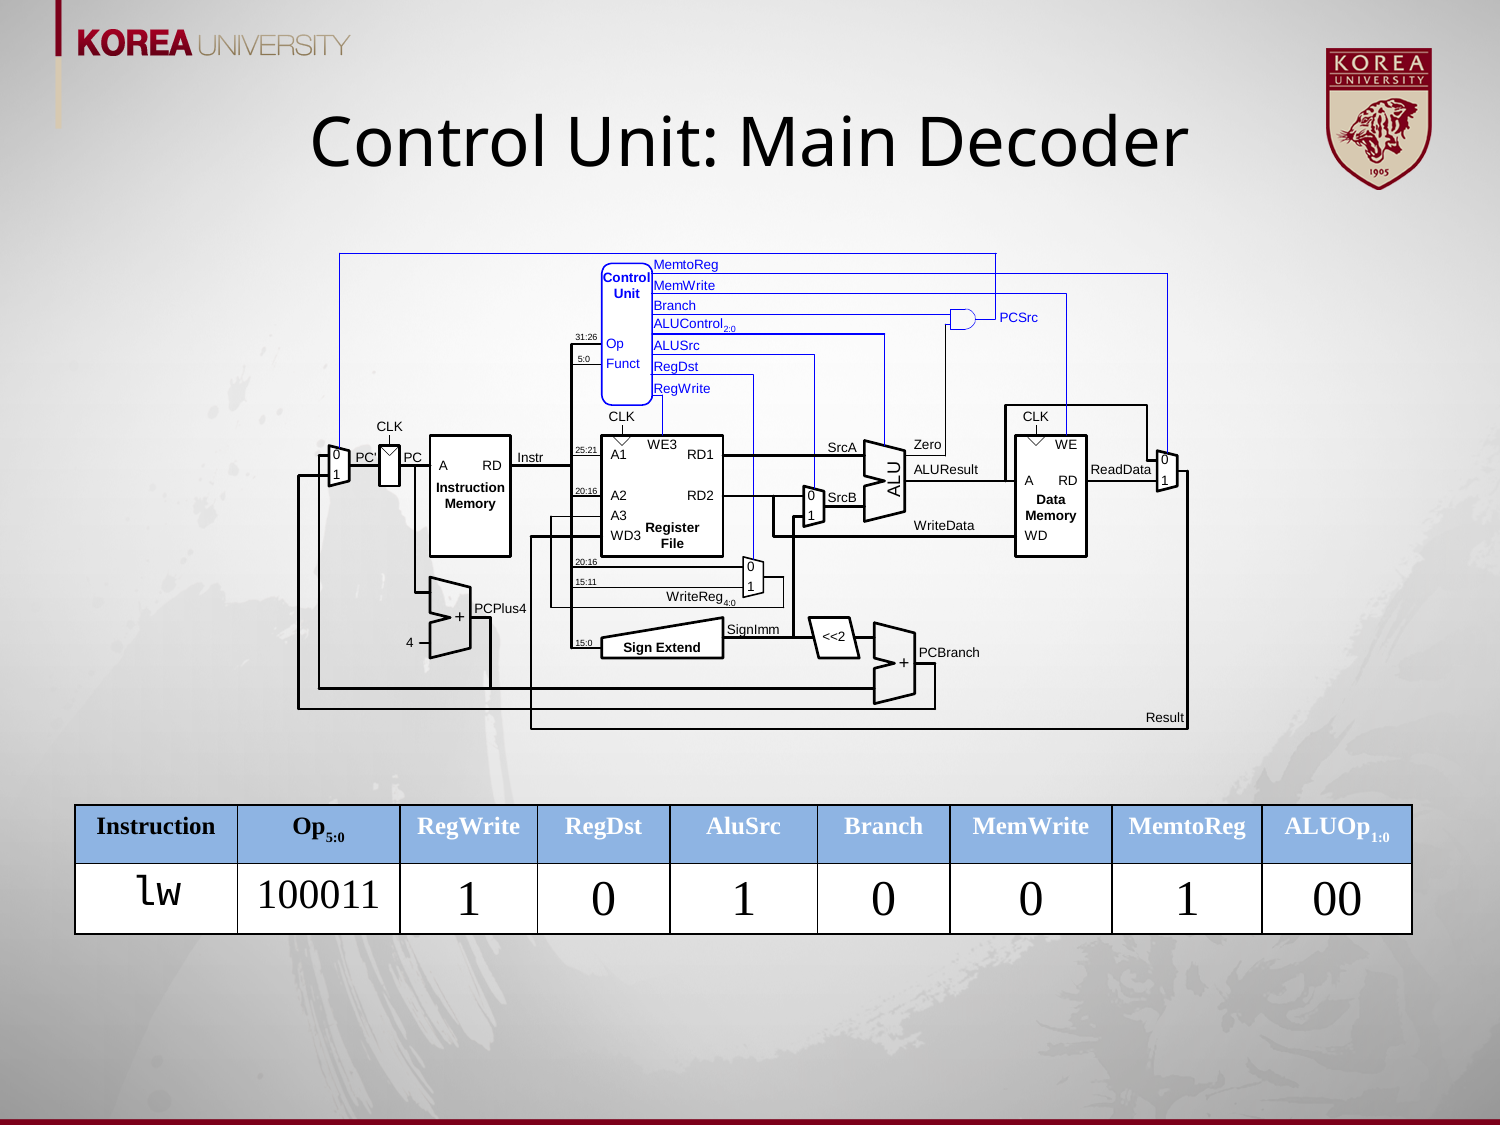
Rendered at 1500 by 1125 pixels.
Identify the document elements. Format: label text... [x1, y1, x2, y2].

table_cell 1 [1113, 864, 1261, 933]
picture [0, 0, 1500, 1125]
table_cell 0 [951, 864, 1111, 933]
table_header AluSrc [671, 806, 817, 863]
table_cell lw [76, 864, 237, 933]
table_header RegDst [538, 806, 669, 863]
table_cell 100011 [238, 864, 399, 933]
table_header Op5:0 [238, 806, 399, 863]
table_cell 0 [818, 864, 949, 933]
table_cell 0 [538, 864, 669, 933]
title Control Unit: Main Decoder [75, 45, 1425, 233]
table_cell 1 [671, 864, 817, 933]
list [293, 232, 1207, 742]
table_header Instruction [76, 806, 237, 863]
table_header Branch [818, 806, 949, 863]
table_cell 1 [401, 864, 537, 933]
table_header ALUOp1:0 [1263, 806, 1411, 863]
table_header MemWrite [951, 806, 1111, 863]
table_cell 00 [1263, 864, 1411, 933]
table_header MemtoReg [1113, 806, 1261, 863]
table_header RegWrite [401, 806, 537, 863]
